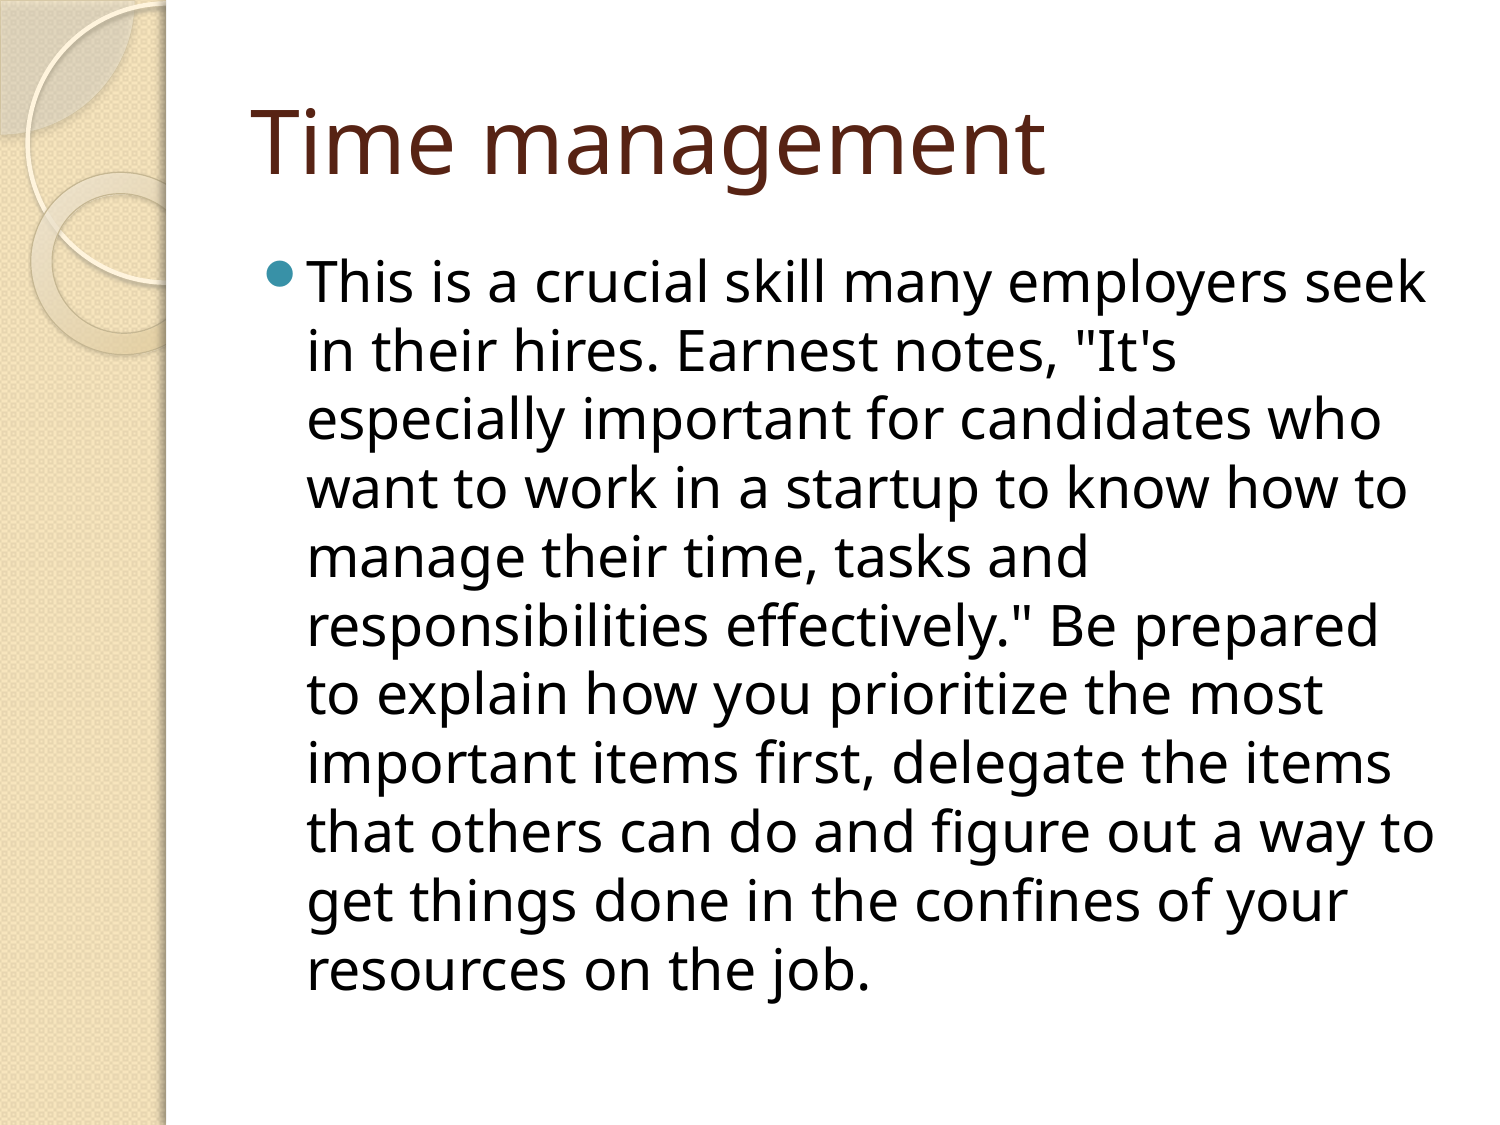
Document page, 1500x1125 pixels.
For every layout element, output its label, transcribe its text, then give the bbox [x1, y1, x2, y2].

title Time management [235, 45, 1466, 233]
list This is a crucial skill many employers seek in their hires. Earnest notes, "It's especially important for candidates who want to work in a startup to know how to manage their time, tasks and responsibilities effectively." Be prepared to explain how you prioritize the most important items first, delegate the items that others can do and figure out a way to get things done in the confines of your resources on the job. [235, 237, 1466, 1025]
